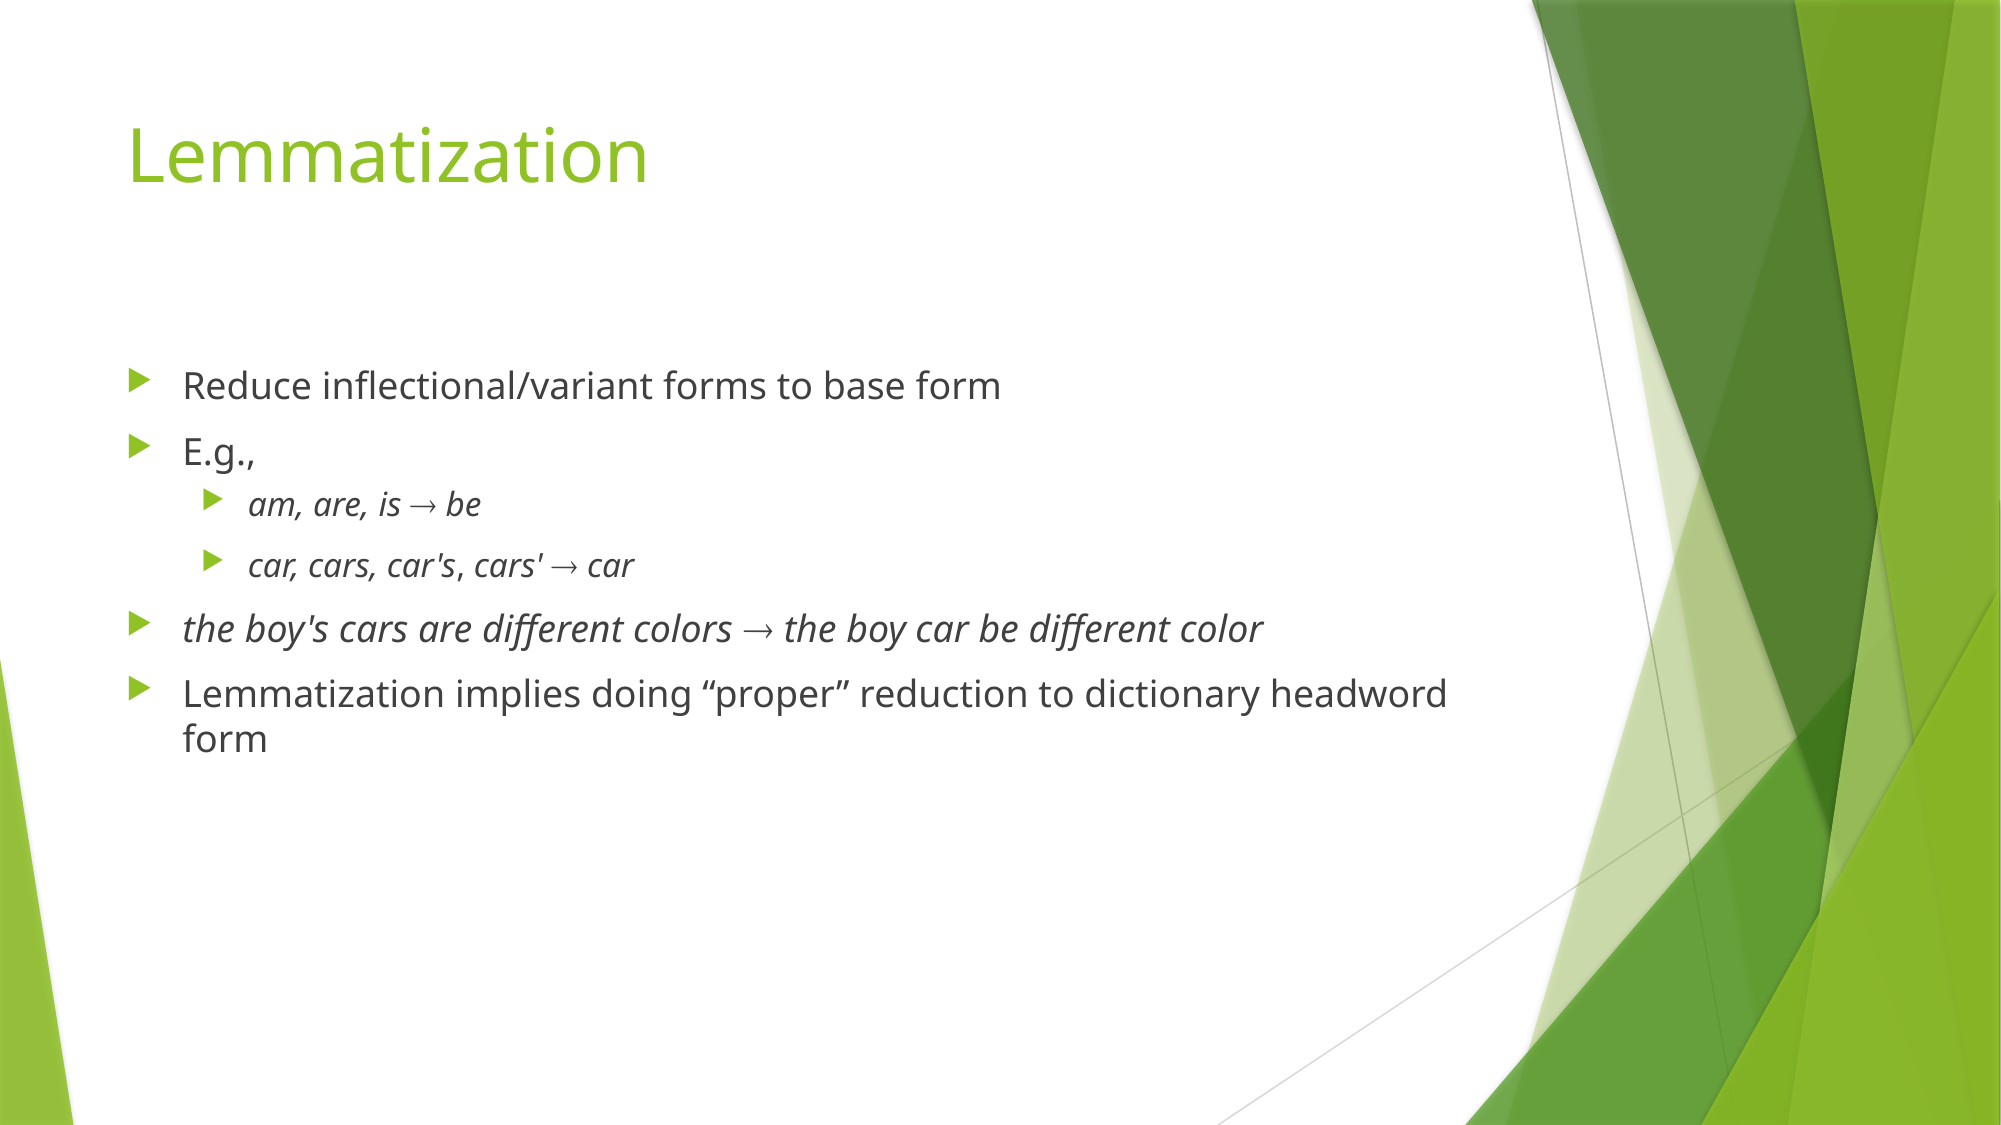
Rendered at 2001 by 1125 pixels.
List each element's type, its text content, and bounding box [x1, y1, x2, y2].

list Reduce inflectional/variant forms to base form E.g., am, are, is  be car, cars, car's, cars'  car the boy's cars are different colors  the boy car be different color Lemmatization implies doing “proper” reduction to dictionary headword form [111, 354, 1522, 992]
title Lemmatization [111, 99, 1522, 317]
